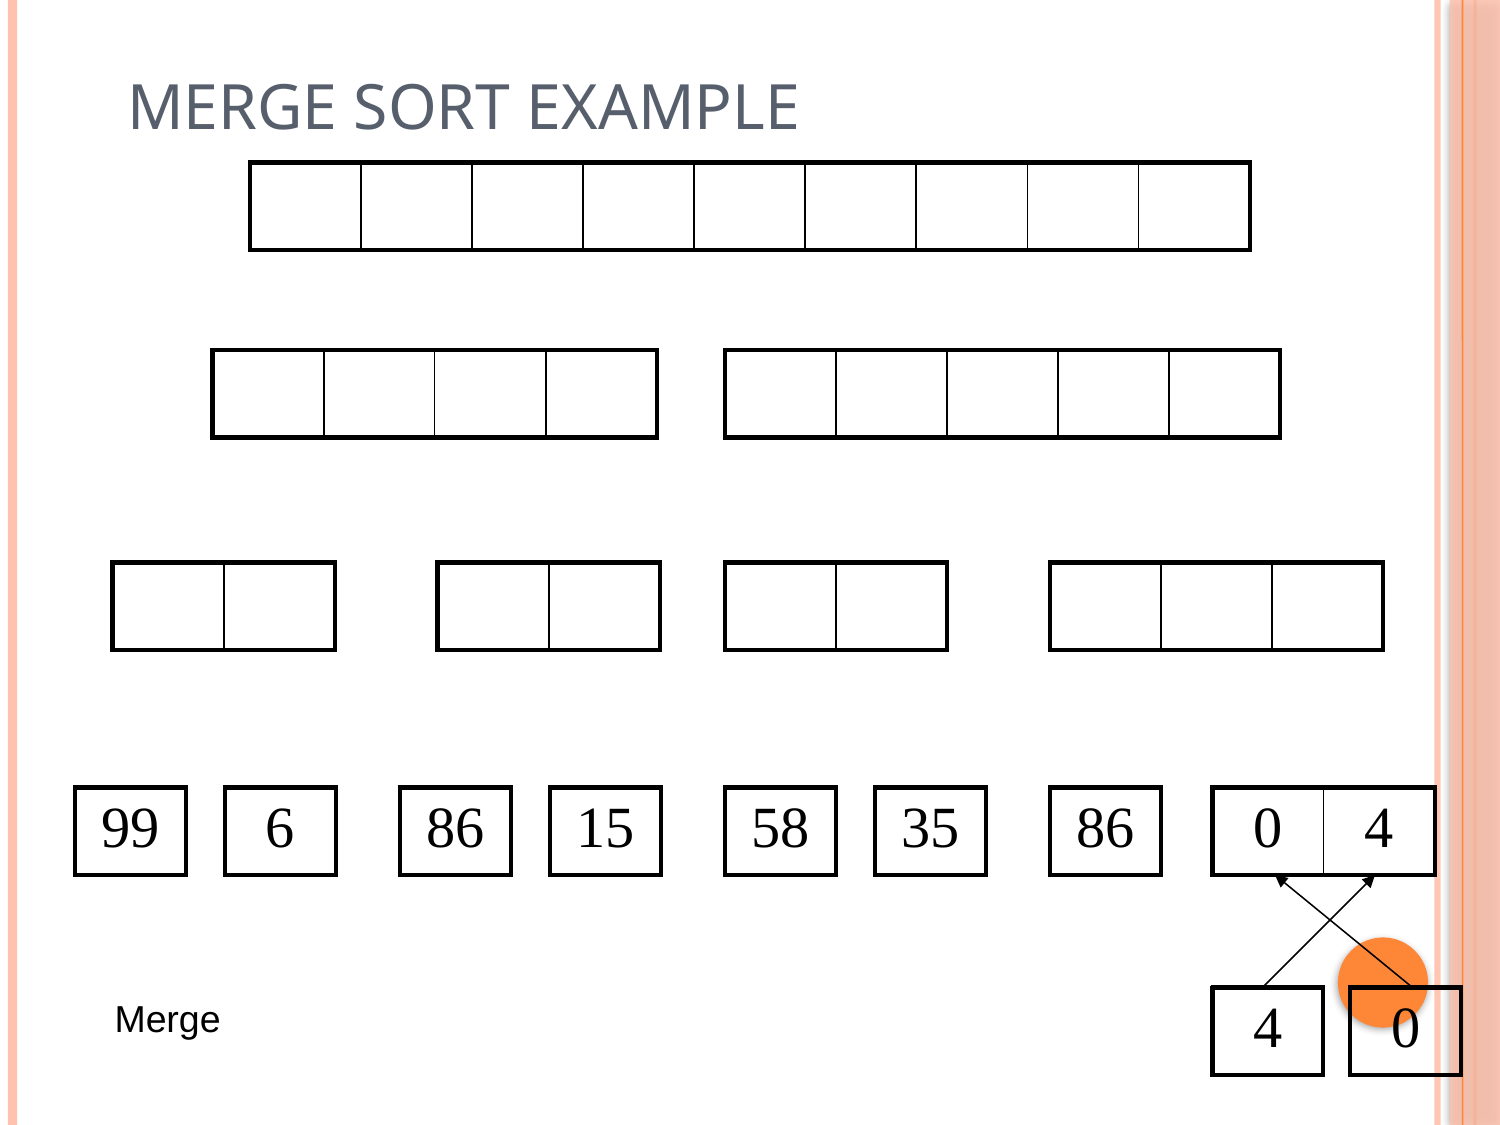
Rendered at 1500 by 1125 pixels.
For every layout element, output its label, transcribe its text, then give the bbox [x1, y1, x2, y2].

table_header [473, 165, 582, 248]
table_header [1162, 565, 1271, 648]
table_header 86 [1052, 790, 1159, 873]
table_header 35 [877, 790, 984, 873]
table_header [727, 565, 835, 648]
table_header 99 [77, 790, 184, 873]
text_box [1262, 874, 1375, 988]
table_header [1273, 565, 1381, 648]
table_header [584, 165, 693, 248]
table_header [325, 352, 434, 435]
table_header 4 [1324, 790, 1433, 873]
table_header [435, 352, 545, 435]
table_header [1170, 352, 1278, 435]
table_header [695, 165, 804, 248]
text_box [1275, 874, 1330, 920]
table_header [215, 352, 323, 435]
table_header [1052, 565, 1160, 648]
table_header [948, 352, 1057, 435]
table_header [727, 352, 835, 435]
table_header [115, 565, 223, 648]
table_header [1028, 165, 1138, 248]
text_box Merge [99, 987, 863, 1048]
table_header 0 [1215, 790, 1323, 873]
table_header [547, 352, 655, 435]
table_header [252, 165, 360, 248]
table_header [1139, 165, 1248, 248]
table_header [837, 565, 945, 648]
title Merge Sort Example [112, 0, 1388, 150]
table_header [225, 565, 333, 648]
table_header [362, 165, 471, 248]
table_header [440, 565, 548, 648]
table_header 58 [727, 790, 834, 873]
table_header 4 [1215, 990, 1321, 1073]
table_header [1059, 352, 1168, 435]
table_header 86 [402, 790, 509, 873]
table_header 15 [552, 790, 659, 873]
table_header [917, 165, 1027, 248]
table_header [550, 565, 658, 648]
table_header 6 [227, 790, 334, 873]
table_header [806, 165, 915, 248]
table_header 0 [1352, 990, 1459, 1073]
table_header [837, 352, 946, 435]
